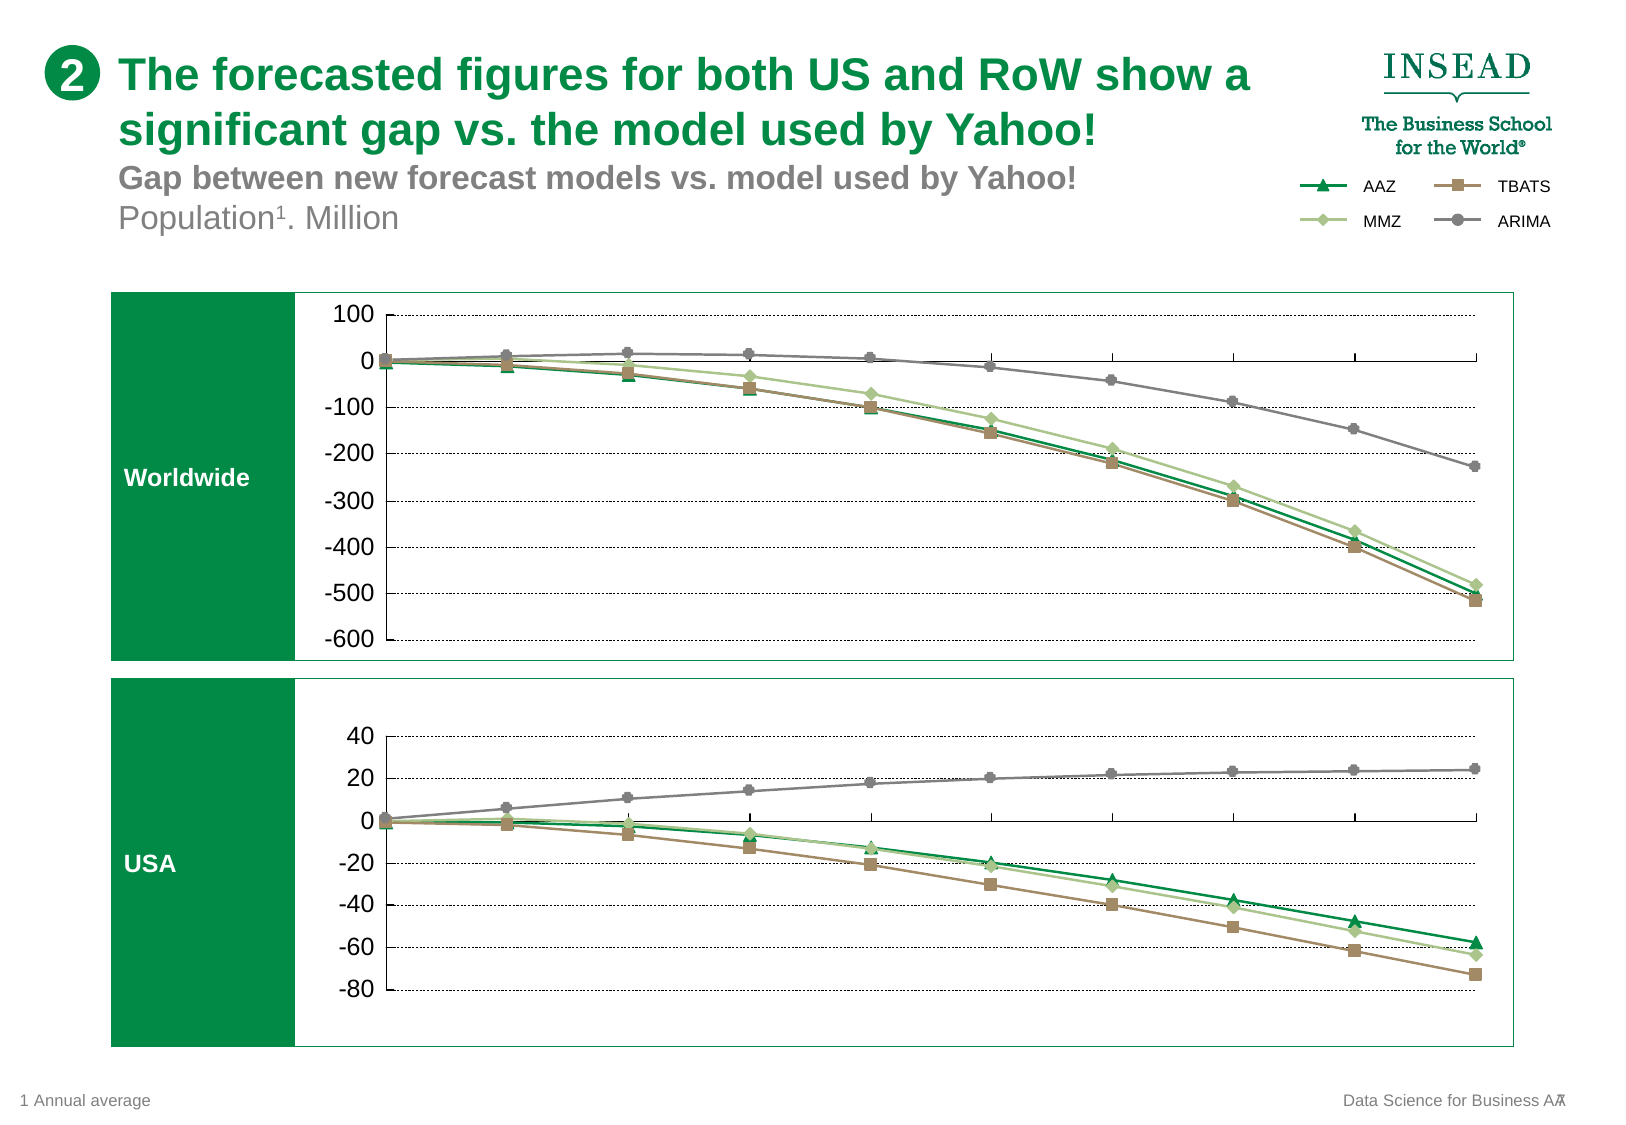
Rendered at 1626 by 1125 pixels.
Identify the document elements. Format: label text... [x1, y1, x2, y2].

text_box -300 [324, 487, 363, 515]
text_box -60 [338, 933, 363, 961]
text_box [295, 678, 1514, 1047]
text_box -40 [338, 891, 363, 919]
text_box 40 [347, 722, 363, 750]
text_box [1488, 292, 1514, 661]
text_box 20 [347, 765, 363, 793]
text_box 2 [44, 45, 101, 101]
picture [1356, 45, 1557, 170]
title The forecasted figures for both US and RoW show a significant gap vs. the model used by Yahoo! [44, 45, 1356, 156]
text_box [1452, 214, 1463, 218]
text_box TBATS [1497, 175, 1552, 196]
text_box Worldwide [111, 292, 295, 661]
text_box -200 [324, 440, 363, 468]
text_box -20 [338, 849, 363, 878]
text_box -80 [338, 976, 363, 1004]
text_box MMZ [1363, 210, 1401, 231]
text_box [295, 292, 369, 661]
text_box [1452, 179, 1464, 184]
text_box USA [111, 678, 295, 1047]
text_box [368, 293, 1491, 657]
text_box -400 [324, 533, 363, 561]
text_box -600 [324, 626, 363, 654]
text_box -100 [324, 393, 363, 421]
text_box ARIMA [1497, 210, 1551, 231]
text_box AAZ [1363, 175, 1396, 196]
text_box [368, 712, 1491, 1008]
text_box 100 [333, 301, 363, 329]
text_box -500 [324, 580, 363, 608]
text_box Gap between new forecast models vs. model used by Yahoo! Population1. Million [44, 156, 1356, 237]
text_box 1 Annual average [19, 1089, 1332, 1110]
